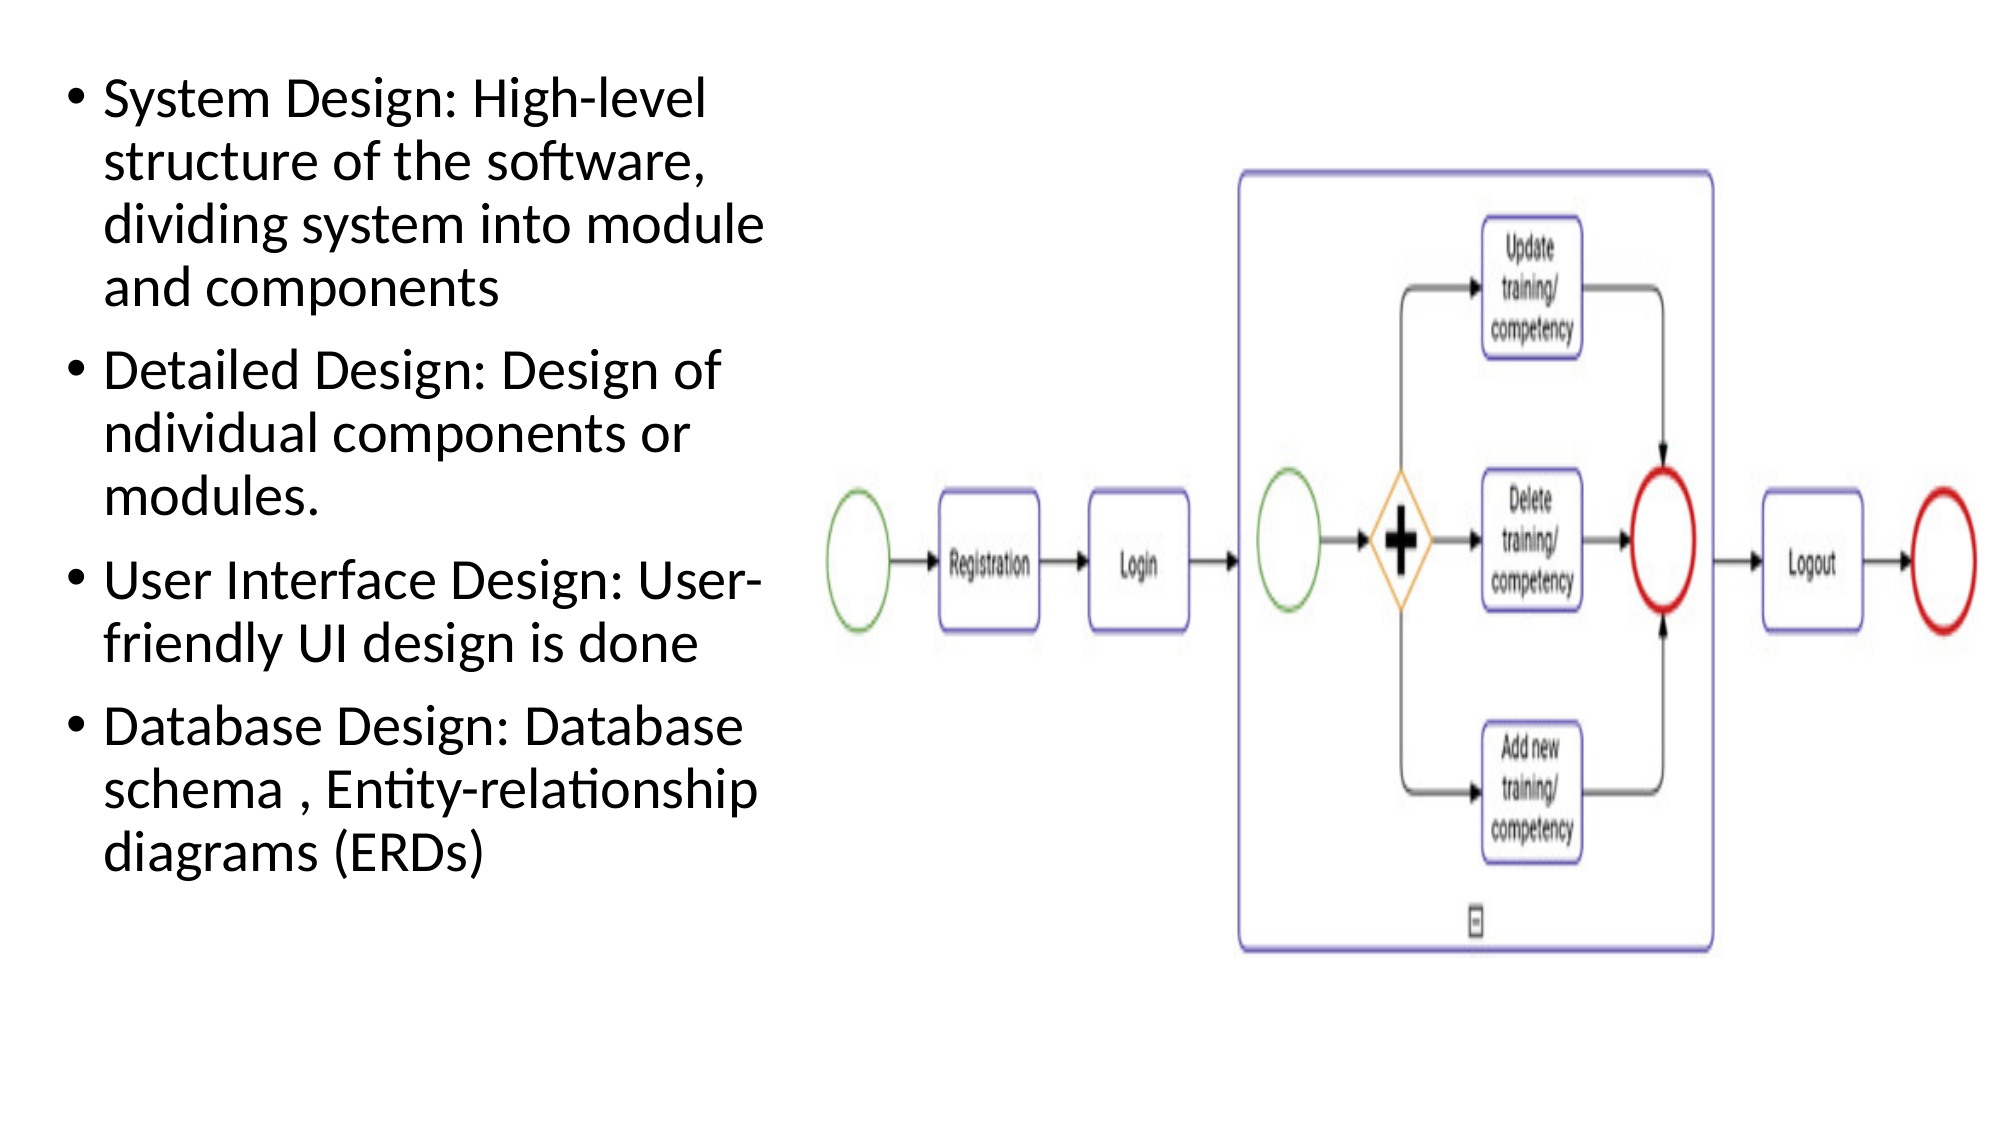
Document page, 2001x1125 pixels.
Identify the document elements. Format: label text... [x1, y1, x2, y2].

list System Design: High-level structure of the software, dividing system into module and components Detailed Design: Design of ndividual components or modules. User Interface Design: User-friendly UI design is done Database Design: Database schema , Entity-relationship diagrams (ERDs) [50, 59, 825, 1014]
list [824, 167, 1979, 958]
